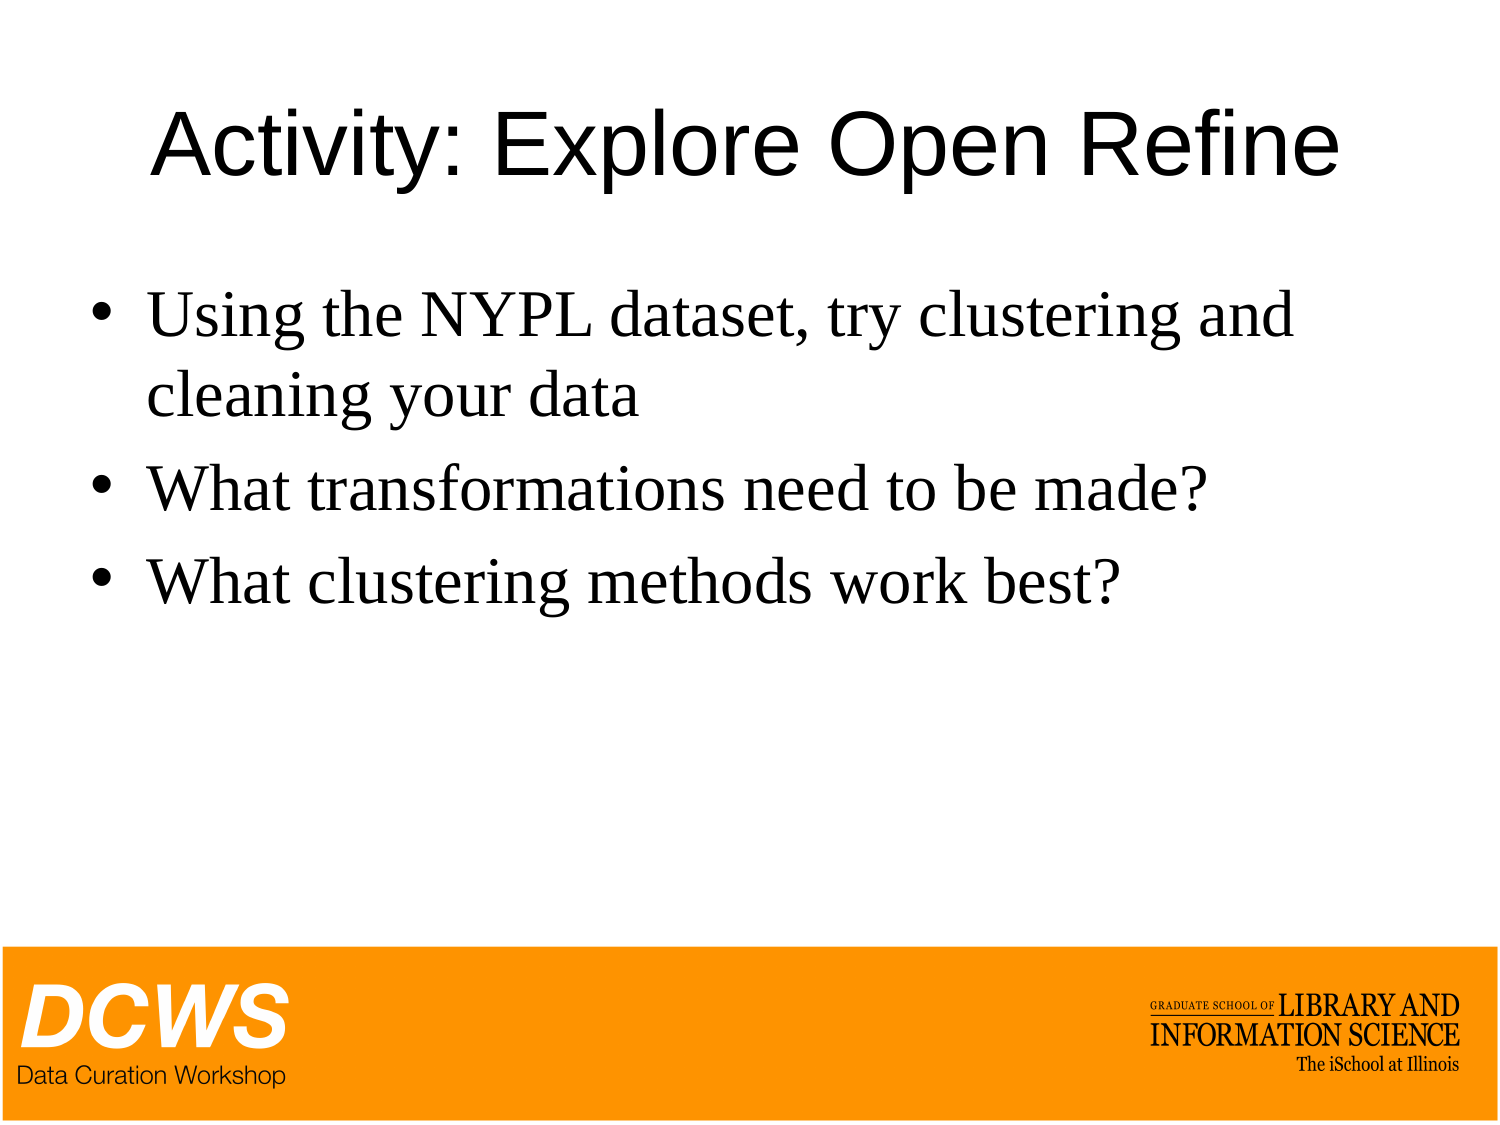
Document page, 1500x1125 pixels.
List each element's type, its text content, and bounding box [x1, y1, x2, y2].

picture [0, 944, 1500, 1123]
list Using the NYPL dataset, try clustering and cleaning your data What transformations need to be made? What clustering methods work best? [75, 262, 1425, 1005]
title Activity: Explore Open Refine [75, 45, 1425, 233]
